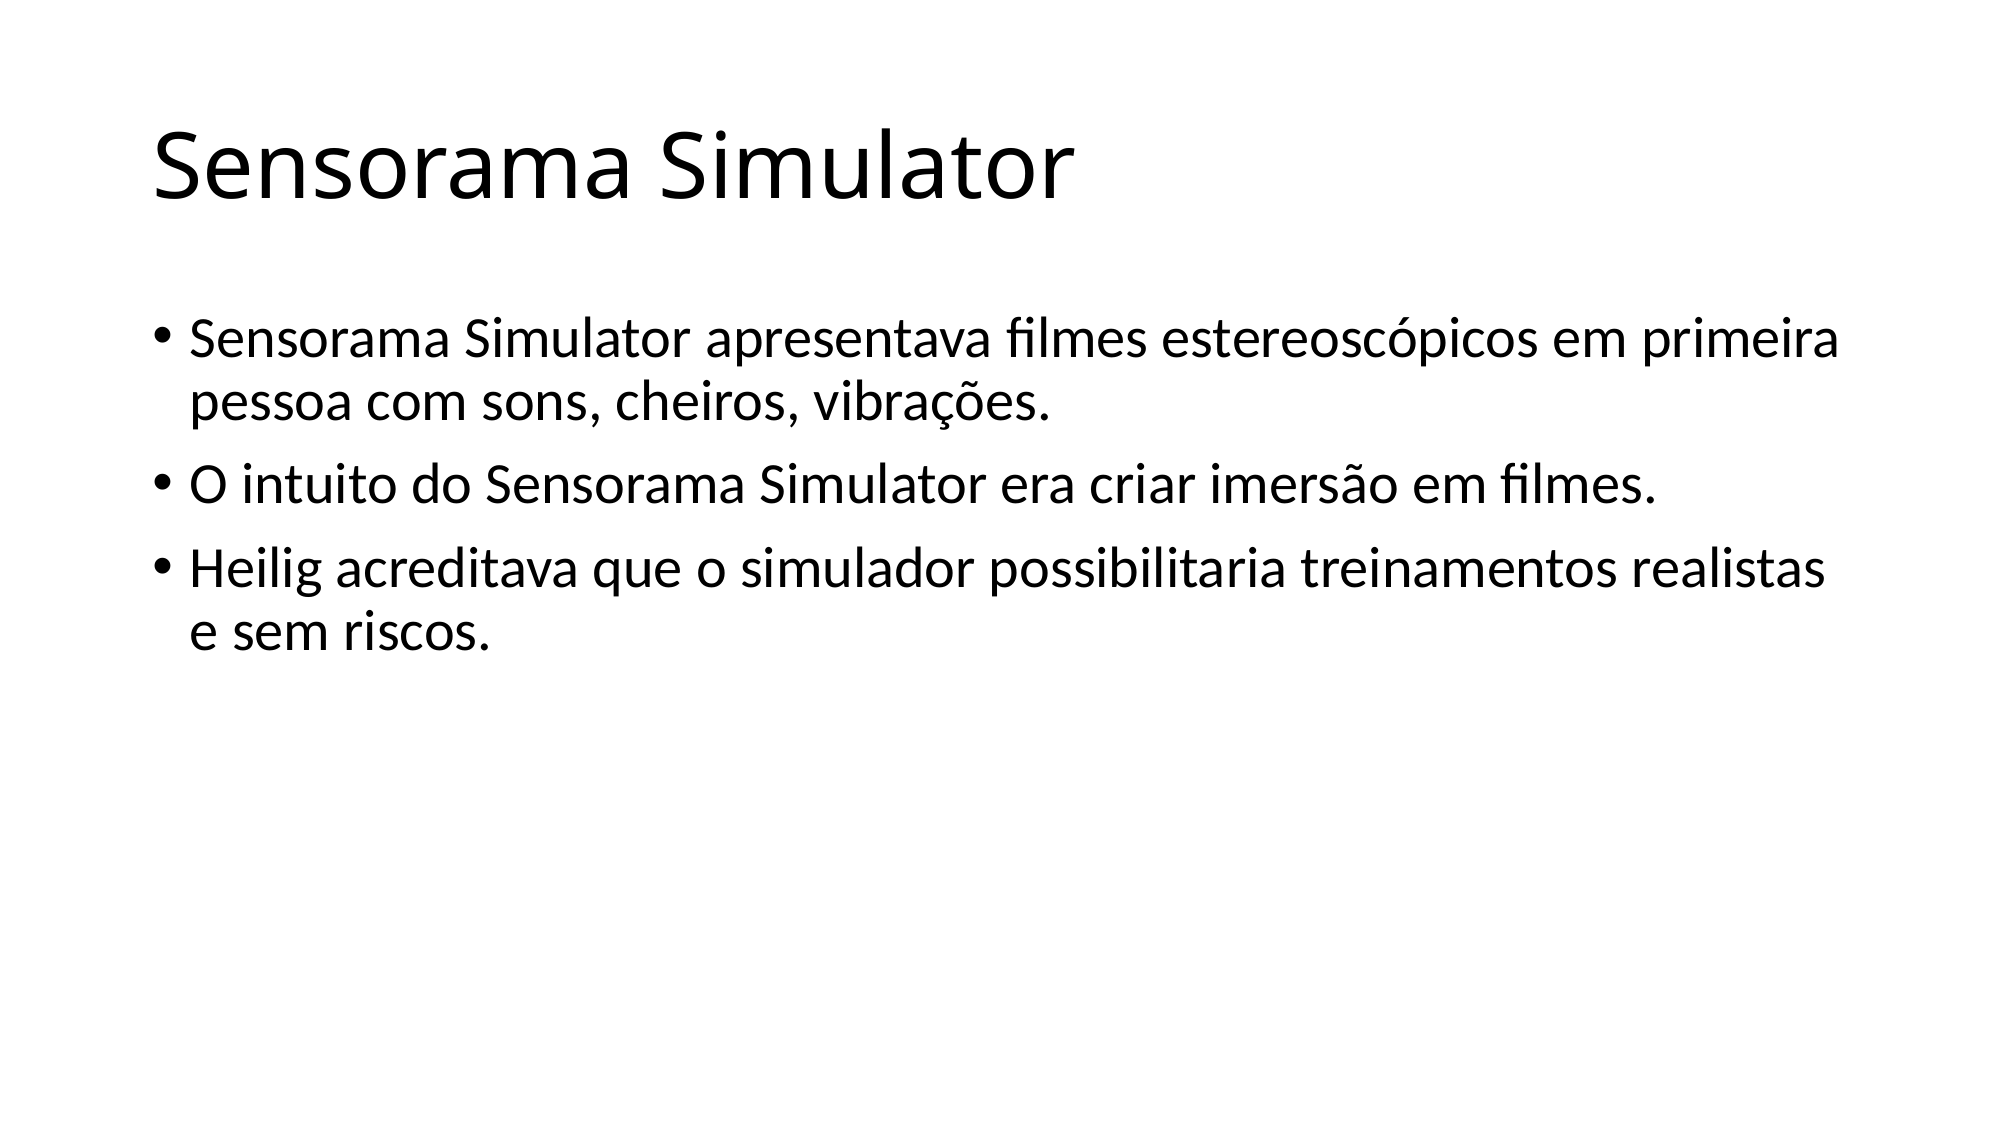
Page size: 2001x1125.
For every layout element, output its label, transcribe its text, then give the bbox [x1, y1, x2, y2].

list Sensorama Simulator apresentava filmes estereoscópicos em primeira pessoa com sons, cheiros, vibrações. O intuito do Sensorama Simulator era criar imersão em filmes. Heilig acreditava que o simulador possibilitaria treinamentos realistas e sem riscos. [137, 299, 1863, 1014]
title Sensorama Simulator [137, 59, 1863, 278]
